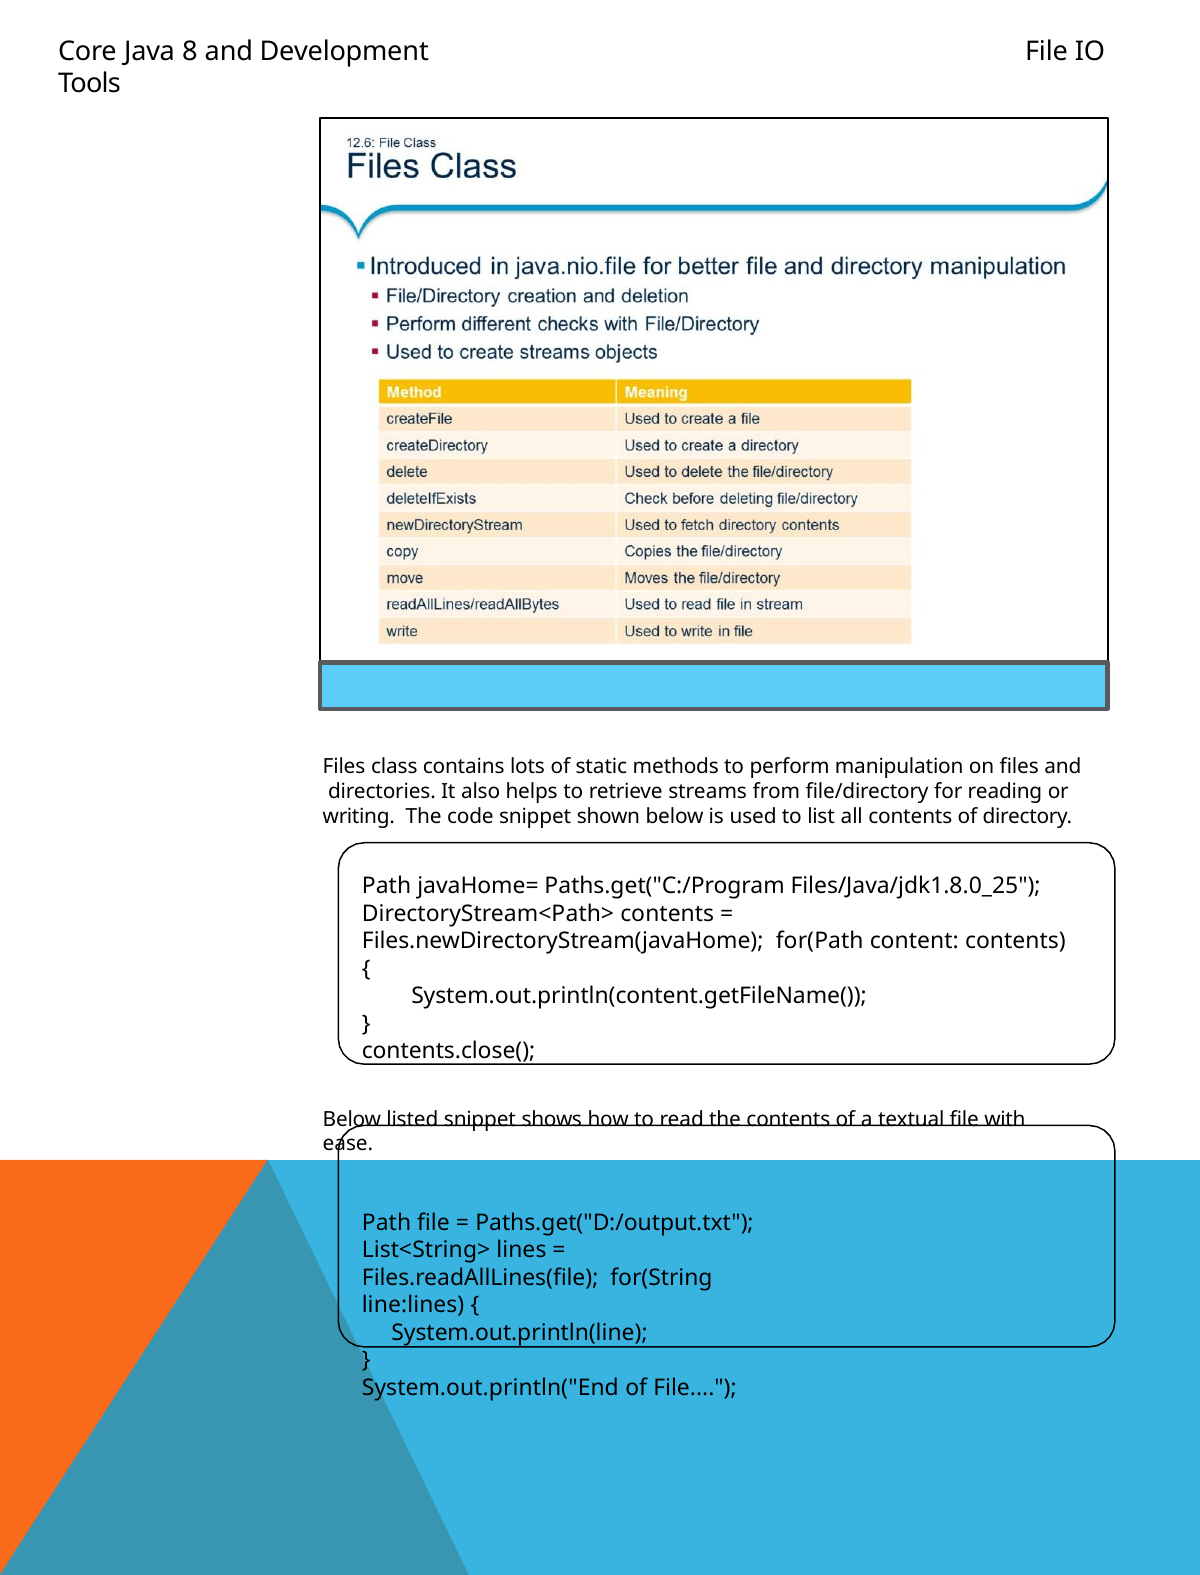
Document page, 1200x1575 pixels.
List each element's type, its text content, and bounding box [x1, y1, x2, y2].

text_box [1085, 842, 1115, 1065]
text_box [318, 116, 1109, 710]
text_box File IO [1022, 31, 1107, 66]
text_box [1085, 1125, 1115, 1347]
text_box Files class contains lots of static methods to perform manipulation on files and directories. It also helps to retrieve streams from file/directory for reading or writing. The code snippet shown below is used to list all contents of directory. Path javaHome= Paths.get("C:/Program Files/Java/jdk1.8.0_25"); DirectoryStream<Path> contents = Files.newDirectoryStream(javaHome); for(Path content: contents) { System.out.println(content.getFileName()); } contents.close(); Below listed snippet shows how to read the contents of a textual file with ease. Path file = Paths.get("D:/output.txt"); List<String> lines = Files.readAllLines(file); for(String line:lines) { System.out.println(line); } System.out.println("End of File...."); [320, 750, 1085, 1400]
text_box Core Java 8 and Development Tools [56, 31, 498, 99]
